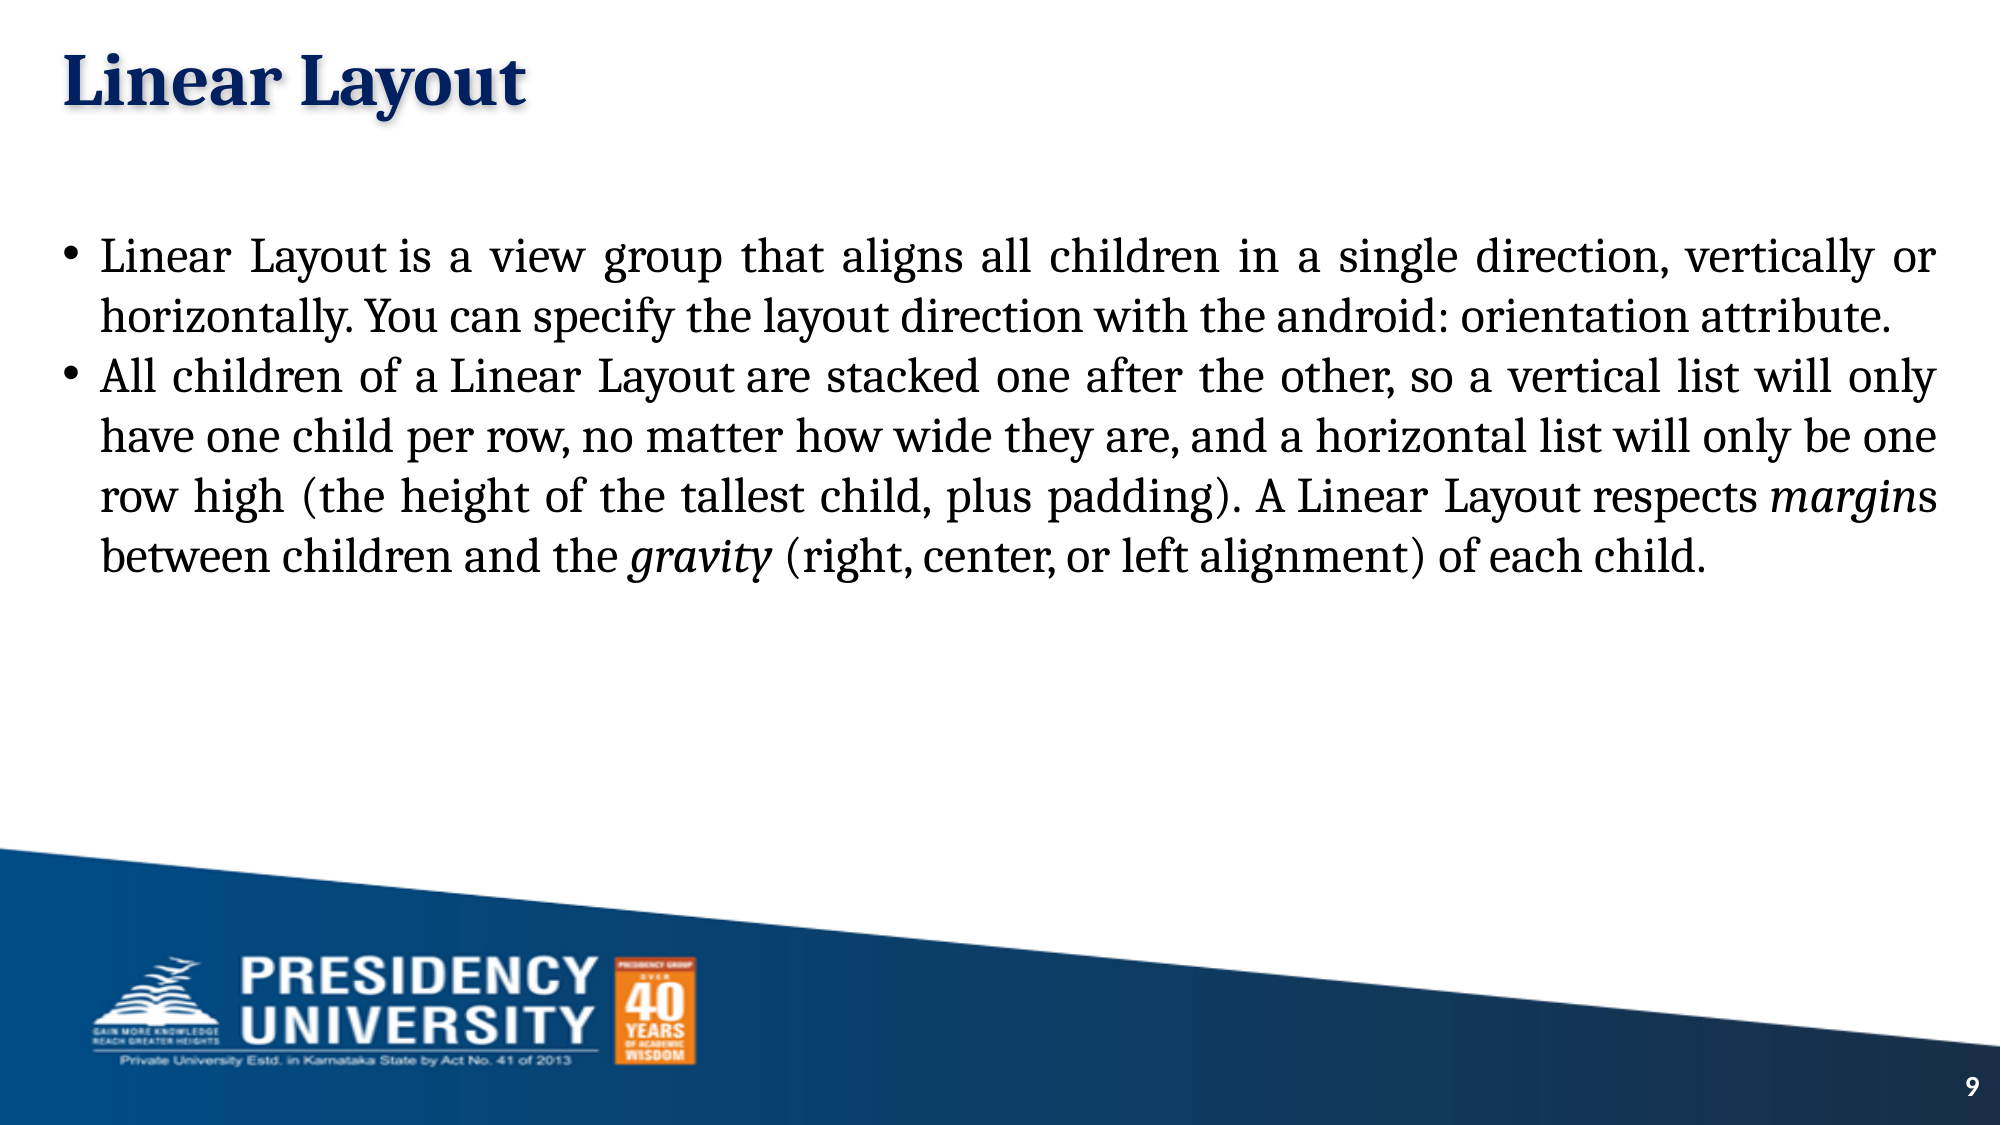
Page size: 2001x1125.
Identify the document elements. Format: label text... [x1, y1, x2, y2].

slide_number 9 [1544, 1054, 1995, 1115]
list Linear Layout is a view group that aligns all children in a single direction, vertically or horizontally. You can specify the layout direction with the android: orientation attribute. All children of a Linear Layout are stacked one after the other, so a vertical list will only have one child per row, no matter how wide they are, and a horizontal list will only be one row high (the height of the tallest child, plus padding). A Linear Layout respects margins between children and the gravity (right, center, or left alignment) of each child. [47, 75, 1953, 729]
title Linear Layout [47, 32, 1773, 75]
picture [0, 845, 2000, 1125]
